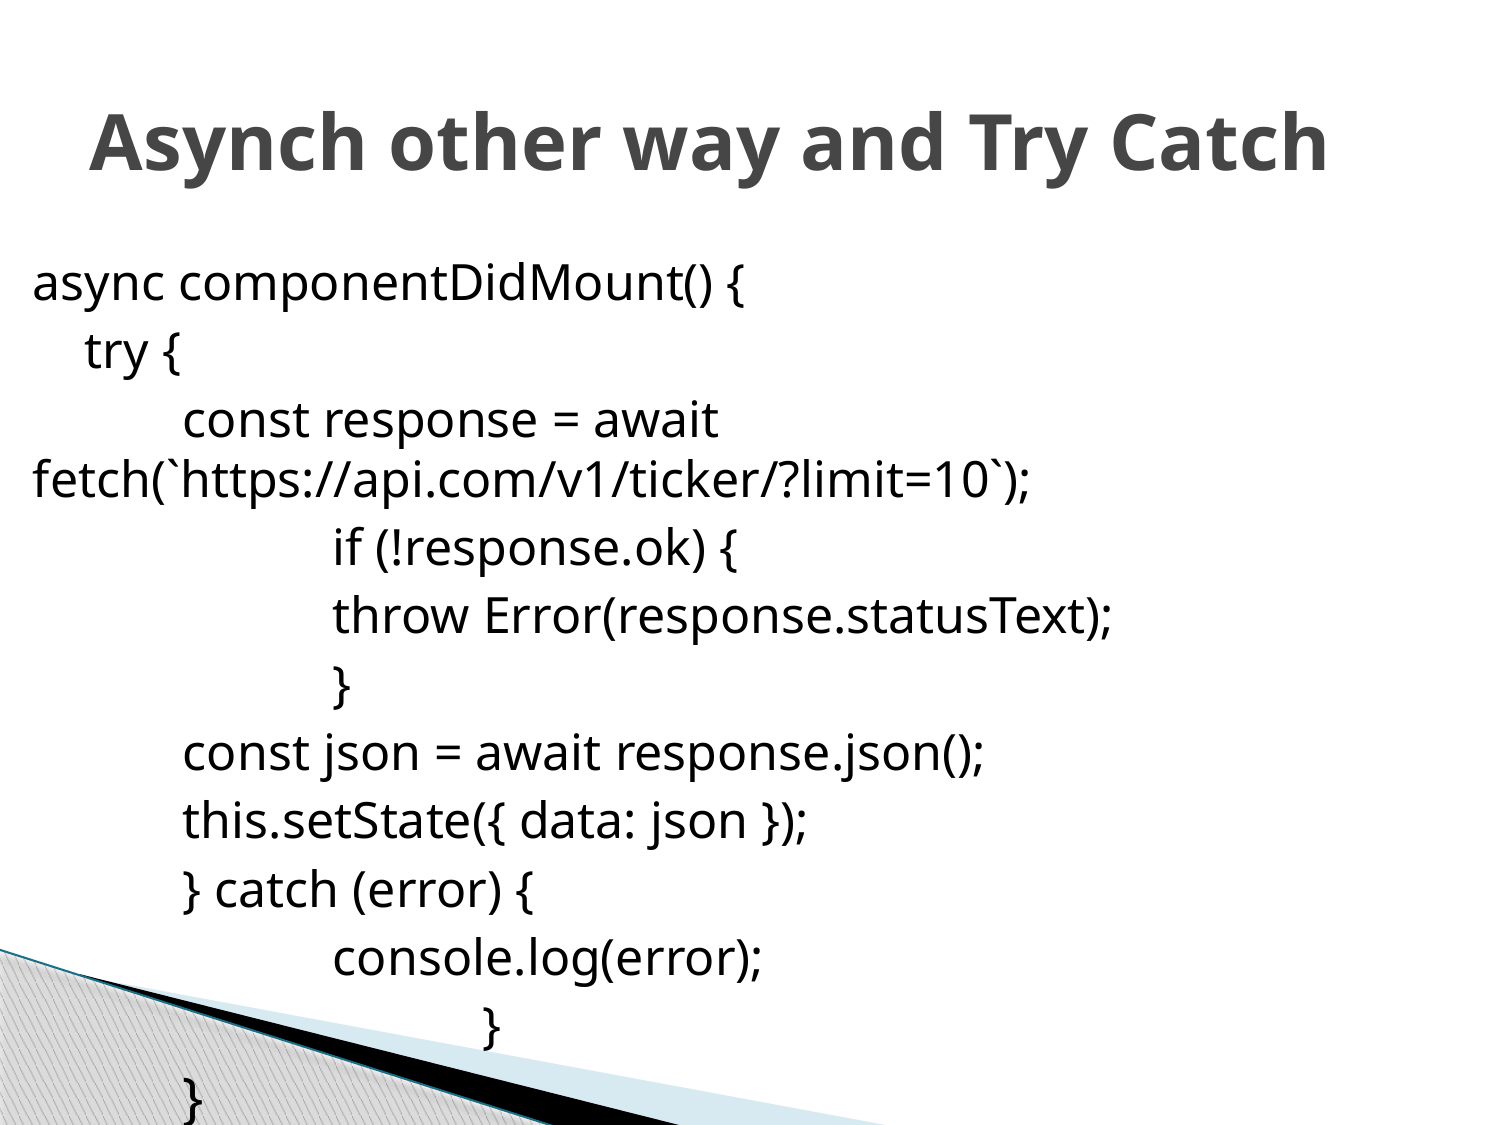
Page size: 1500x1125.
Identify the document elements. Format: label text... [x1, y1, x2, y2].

list async componentDidMount() { try { const response = await fetch(`https://api.com/v1/ticker/?limit=10`); if (!response.ok) { throw Error(response.statusText); } const json = await response.json(); this.setState({ data: json }); } catch (error) { console.log(error); } } [0, 242, 1488, 986]
title Asynch other way and Try Catch [75, 45, 1425, 233]
